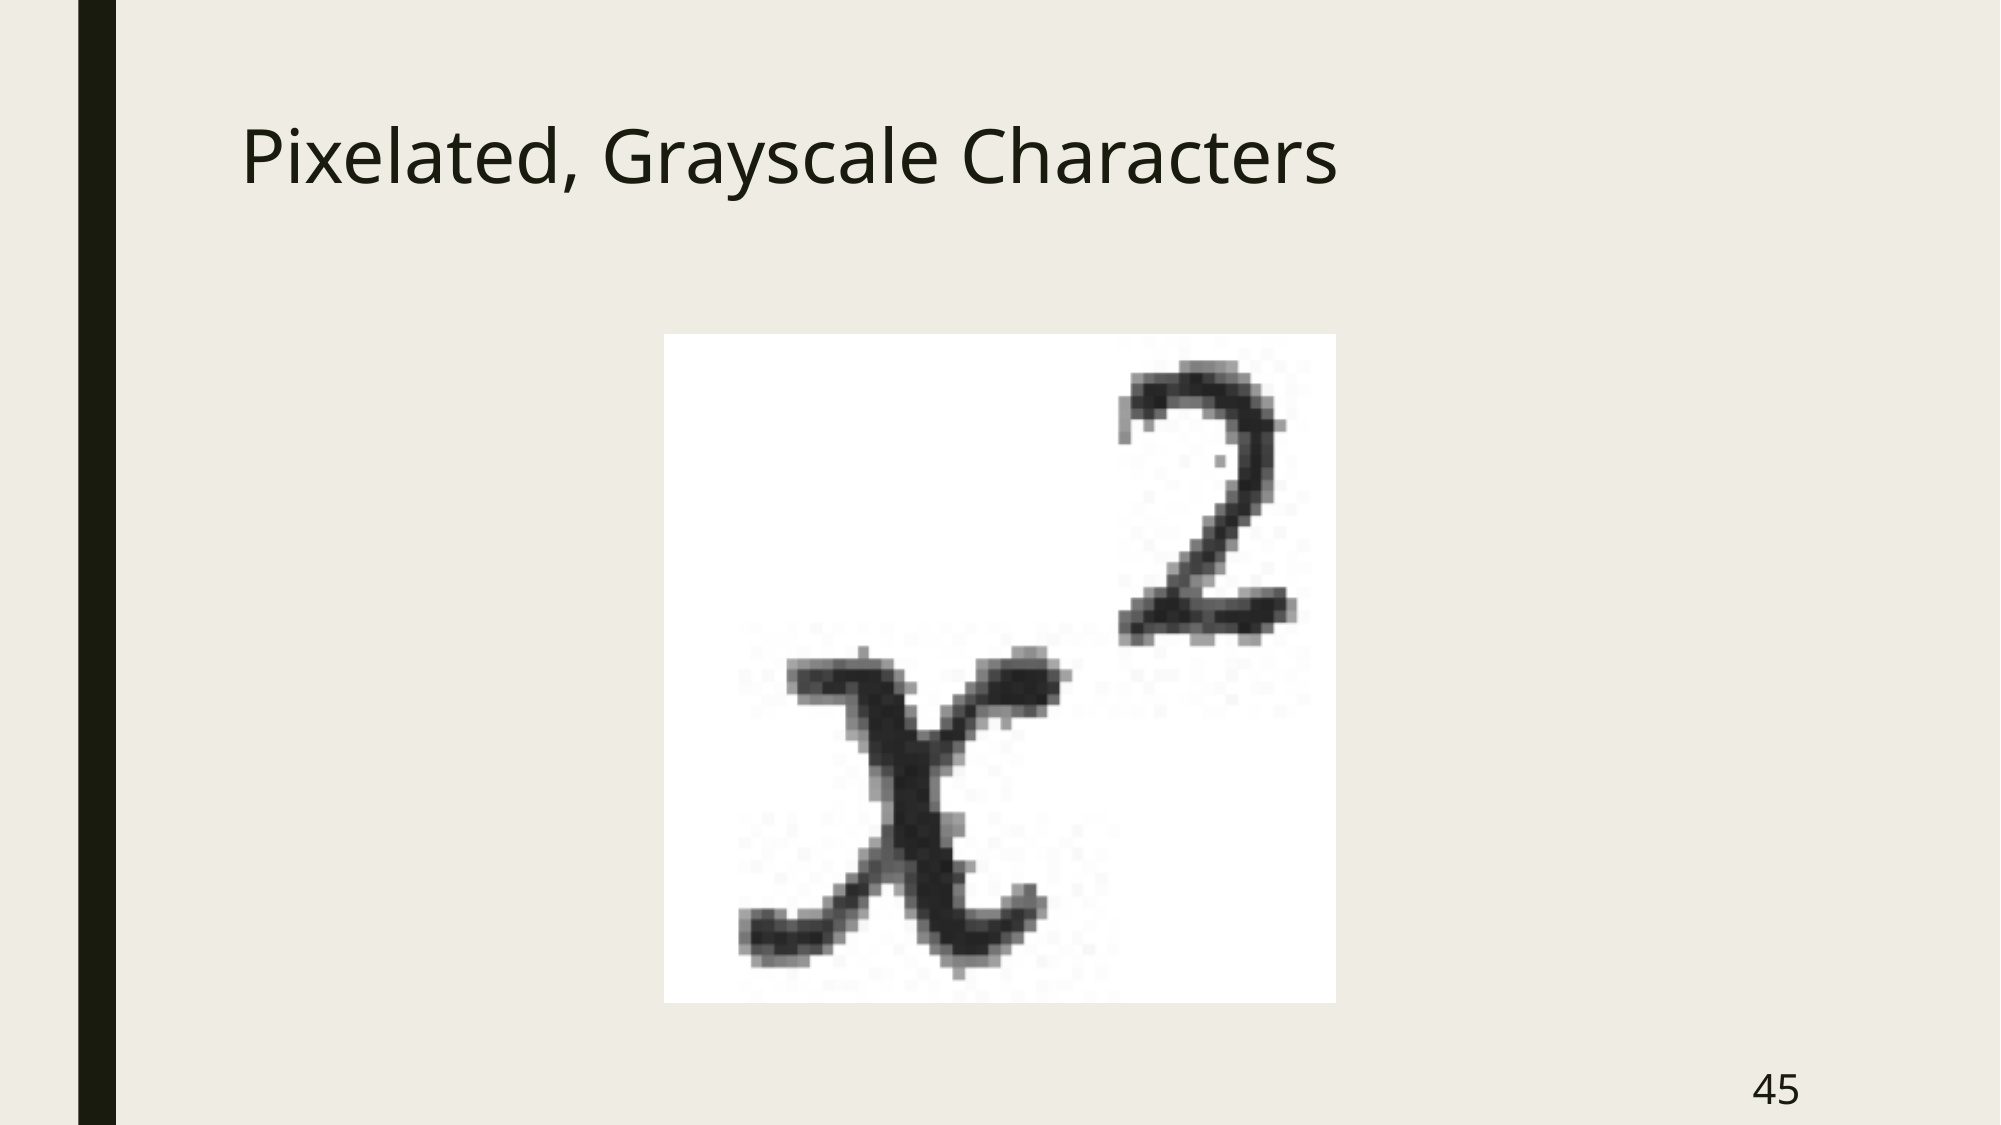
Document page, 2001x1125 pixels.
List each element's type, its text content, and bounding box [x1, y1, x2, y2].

title Pixelated, Grayscale Characters [225, 112, 1800, 357]
picture [664, 334, 1336, 1003]
slide_number 45 [1553, 1058, 1816, 1125]
